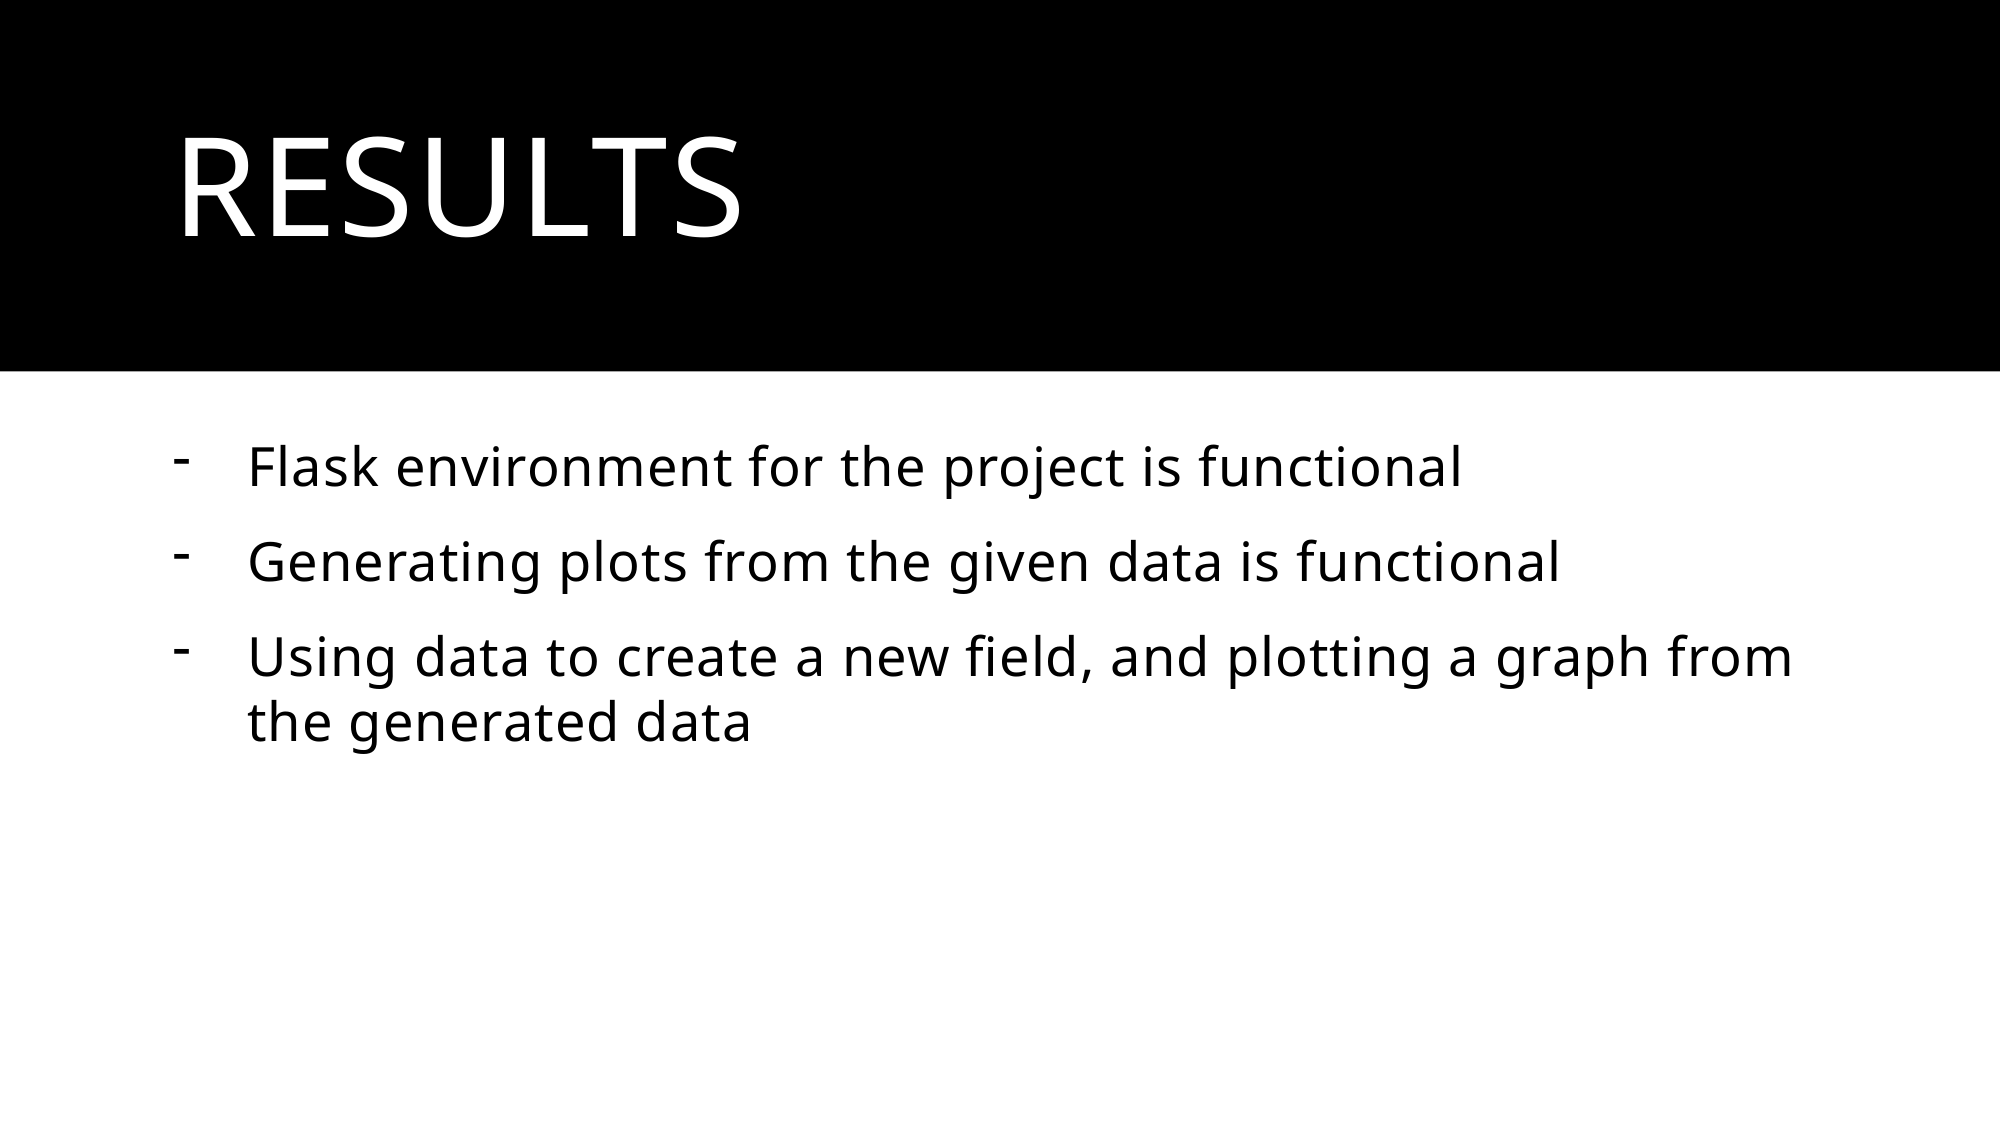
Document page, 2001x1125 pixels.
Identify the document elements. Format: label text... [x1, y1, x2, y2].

title Results [157, 52, 1842, 332]
list Flask environment for the project is functional Generating plots from the given data is functional Using data to create a new field, and plotting a graph from the generated data [157, 424, 1842, 1014]
